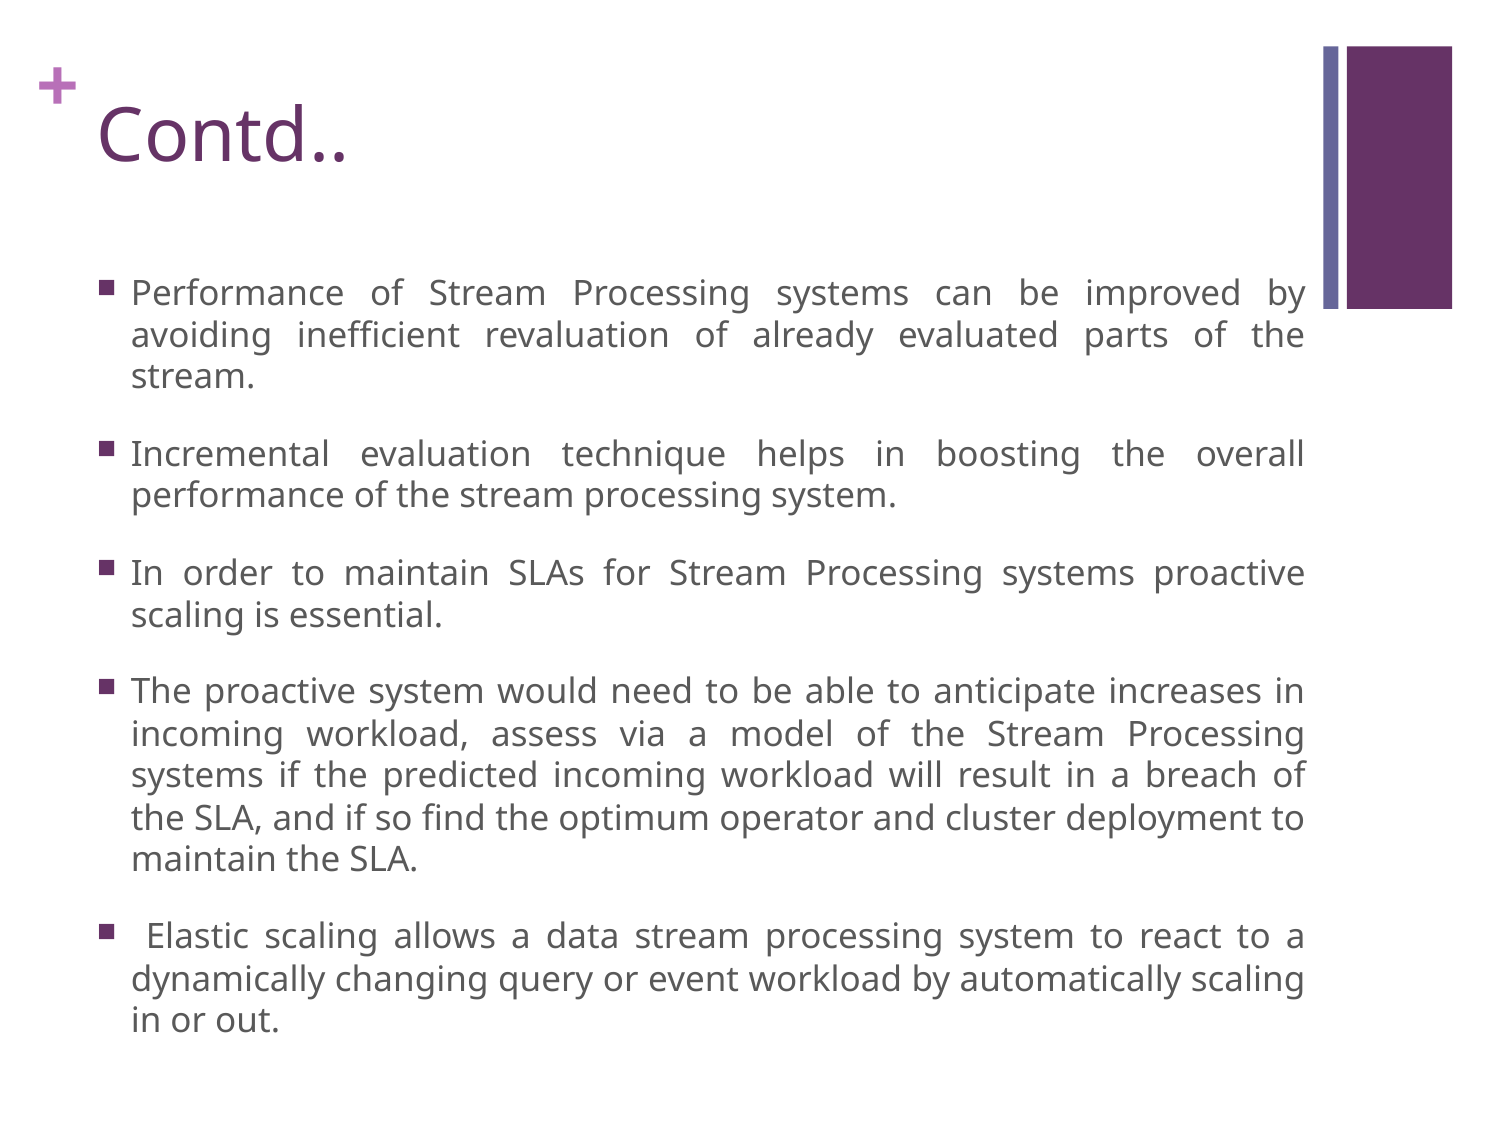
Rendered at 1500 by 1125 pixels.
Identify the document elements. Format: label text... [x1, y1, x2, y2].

list Performance of Stream Processing systems can be improved by avoiding inefficient revaluation of already evaluated parts of the stream. Incremental evaluation technique helps in boosting the overall performance of the stream processing system. In order to maintain SLAs for Stream Processing systems proactive scaling is essential. The proactive system would need to be able to anticipate increases in incoming workload, assess via a model of the Stream Processing systems if the predicted incoming workload will result in a breach of the SLA, and if so find the optimum operator and cluster deployment to maintain the SLA. Elastic scaling allows a data stream processing system to react to a dynamically changing query or event workload by automatically scaling in or out. [81, 262, 1322, 1048]
title Contd.. [81, 79, 1322, 262]
